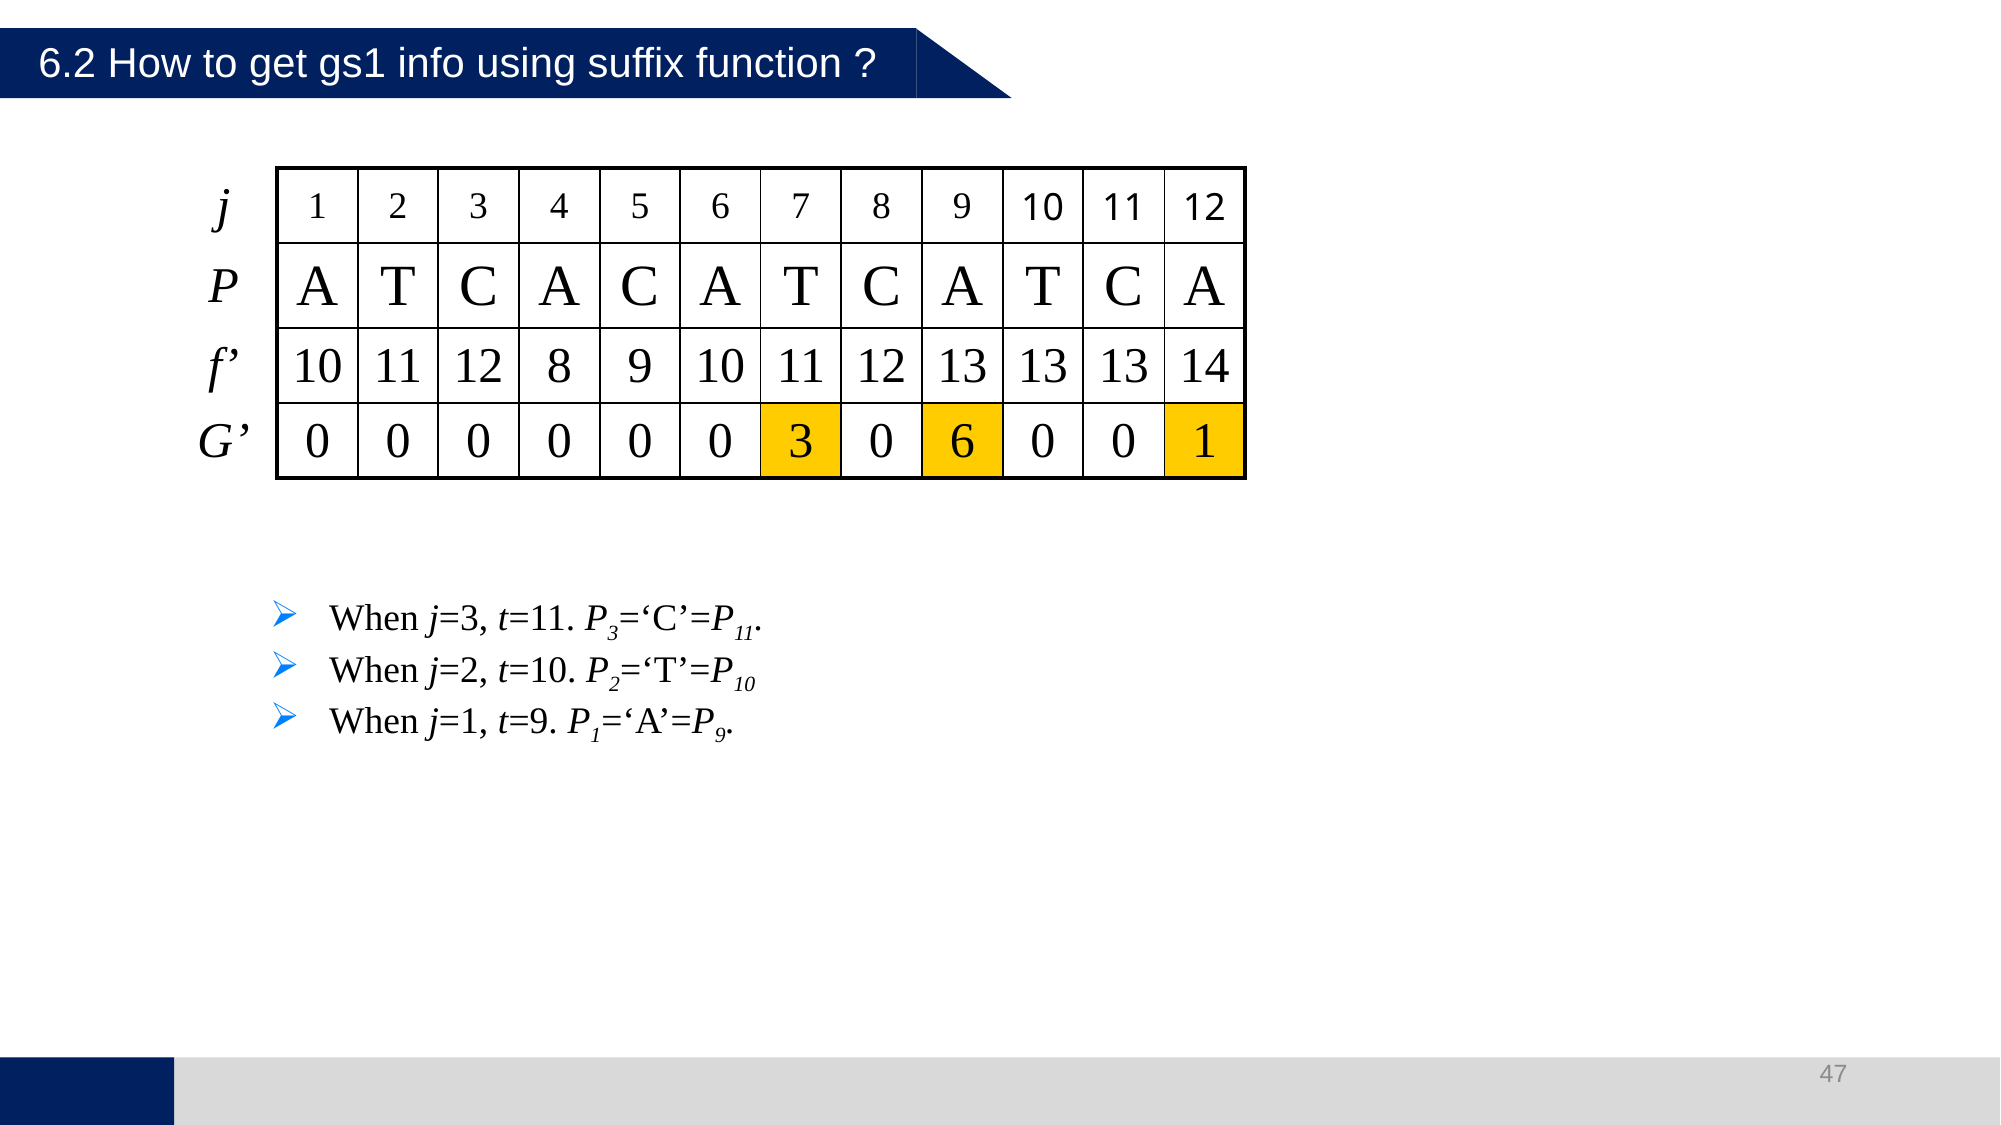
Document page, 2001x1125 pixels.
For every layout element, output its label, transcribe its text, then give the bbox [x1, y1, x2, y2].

table_cell 0 [1004, 404, 1082, 476]
table_cell C [842, 244, 921, 327]
table_cell 10 [279, 329, 357, 402]
table_cell P [170, 243, 275, 328]
table_cell T [1004, 244, 1082, 327]
table_cell 0 [1084, 404, 1164, 476]
table_cell 0 [520, 404, 599, 476]
table_cell 11 [359, 329, 437, 402]
table_cell A [520, 244, 599, 327]
text_box When j=3, t=11. P3=‘C’=P11. When j=2, t=10. P2=‘T’=P10 When j=1, t=9. P1=‘A’=P9. [255, 541, 1673, 800]
table_cell 0 [279, 404, 357, 476]
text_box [0, 28, 1012, 99]
table_cell 12 [439, 329, 518, 402]
table_cell 9 [601, 329, 679, 402]
table_cell A [923, 244, 1002, 327]
table_cell 10 [681, 329, 760, 402]
table_cell 0 [439, 404, 518, 476]
table_cell 12 [842, 329, 921, 402]
table_cell 8 [520, 329, 599, 402]
table_header 7 [761, 170, 840, 242]
table_cell C [439, 244, 518, 327]
table_cell A [279, 244, 357, 327]
table_header 12 [1165, 170, 1243, 242]
table_cell 0 [601, 404, 679, 476]
table_cell 13 [1084, 329, 1164, 402]
table_header 8 [842, 170, 921, 242]
table_cell C [1084, 244, 1164, 327]
table_header j [170, 168, 275, 243]
table_cell f’ [170, 328, 275, 403]
table_cell 14 [1165, 329, 1243, 402]
table_header 11 [1084, 170, 1164, 242]
table_header 2 [359, 170, 437, 242]
table_cell 0 [359, 404, 437, 476]
table_header 9 [923, 170, 1002, 242]
slide_number 47 [1412, 1042, 1863, 1103]
table_cell 6 [923, 404, 1002, 476]
table_cell 13 [923, 329, 1002, 402]
table_cell 3 [761, 404, 840, 476]
table_cell A [1165, 244, 1243, 327]
table_cell C [601, 244, 679, 327]
table_cell T [359, 244, 437, 327]
table_cell G’ [170, 403, 275, 478]
table_header 5 [601, 170, 679, 242]
table_header 3 [439, 170, 518, 242]
table_header 10 [1004, 170, 1082, 242]
table_header 4 [520, 170, 599, 242]
table_header 1 [279, 170, 357, 242]
table_cell 0 [681, 404, 760, 476]
table_cell 13 [1004, 329, 1082, 402]
table_cell 11 [761, 329, 840, 402]
table_cell 0 [842, 404, 921, 476]
table_cell 1 [1165, 404, 1243, 476]
table_header 6 [681, 170, 760, 242]
table_cell A [681, 244, 760, 327]
table_cell T [761, 244, 840, 327]
